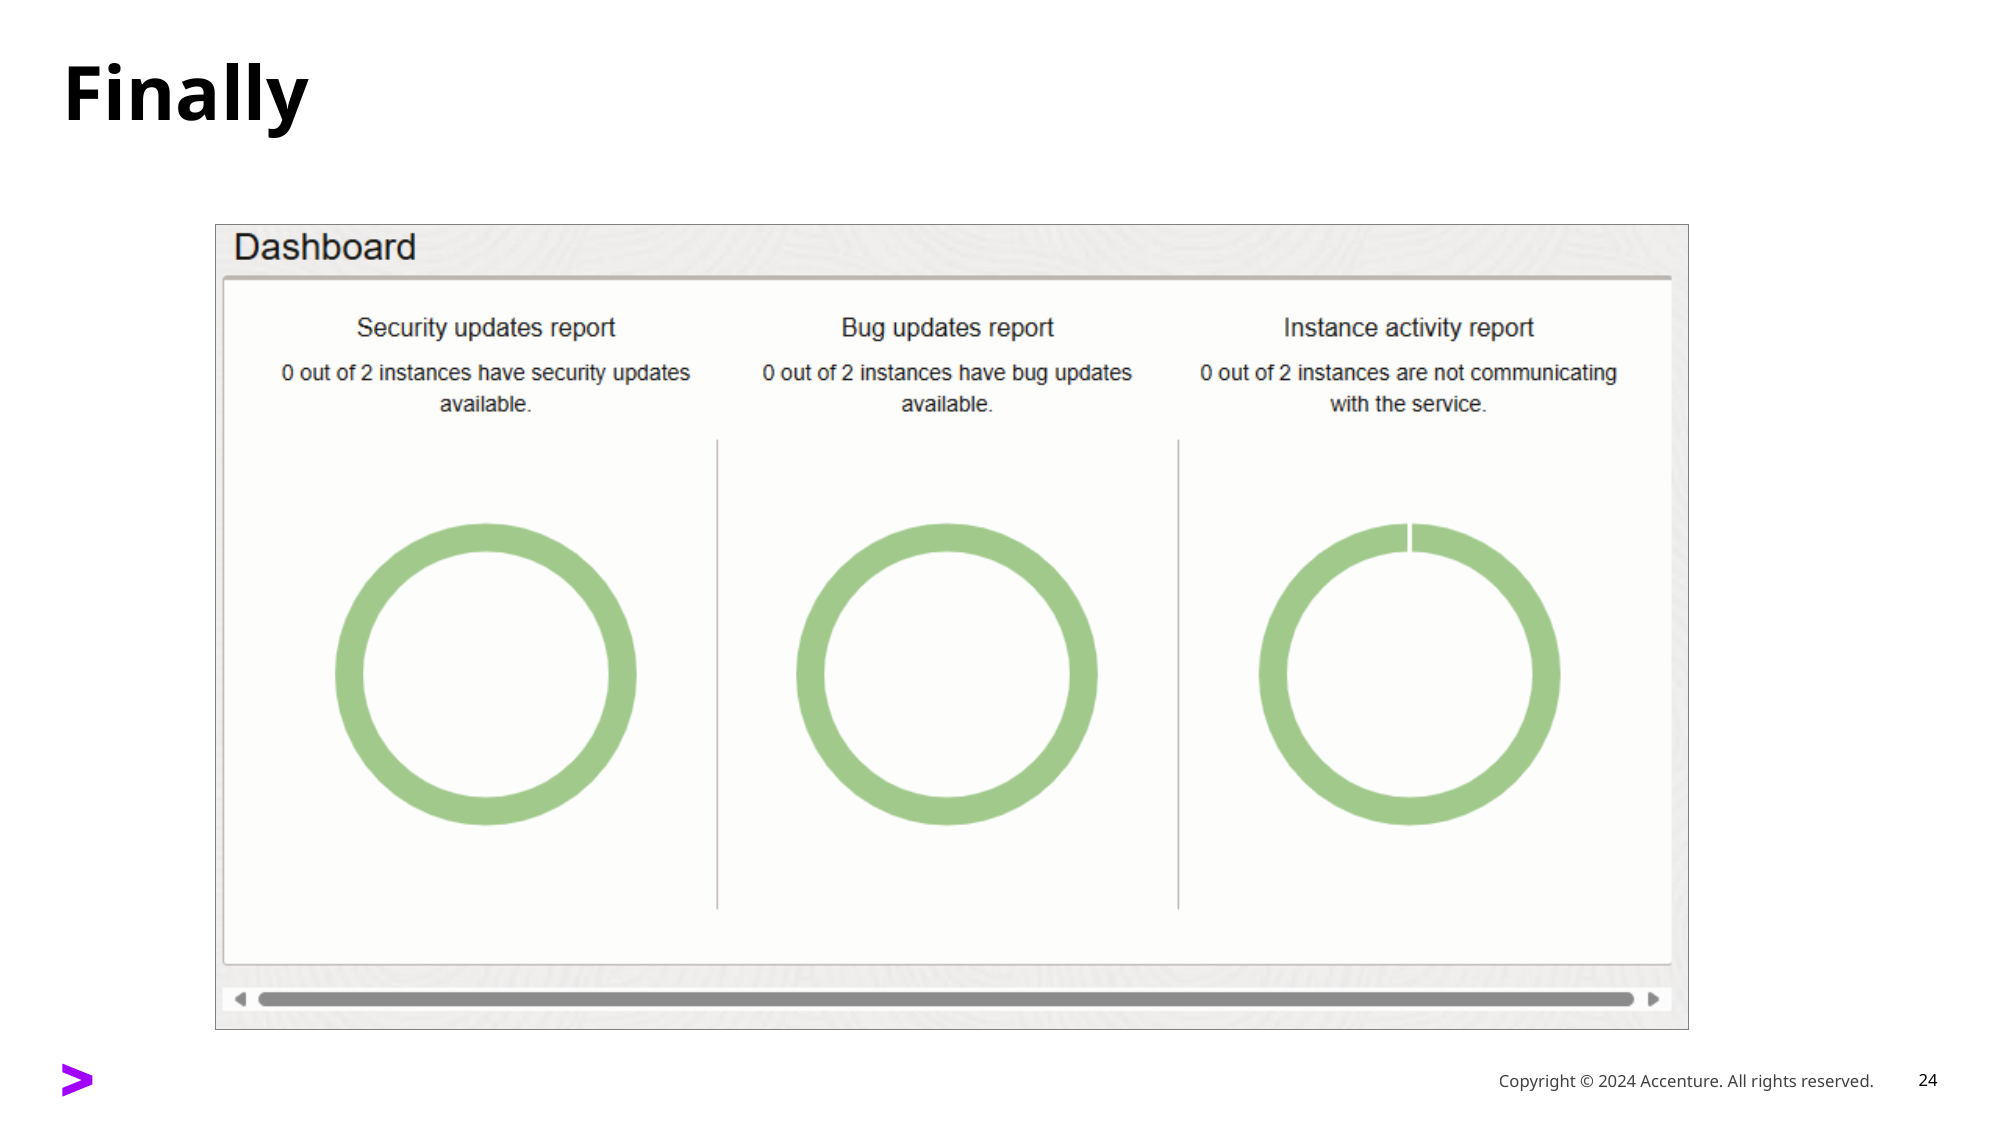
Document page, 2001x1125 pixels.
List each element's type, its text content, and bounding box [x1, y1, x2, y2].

slide_number 24 [1883, 1064, 1938, 1098]
title Finally [62, 62, 1938, 225]
picture [215, 224, 1689, 1030]
footer Copyright © 2024 Accenture. All rights reserved. [1200, 1064, 1875, 1097]
